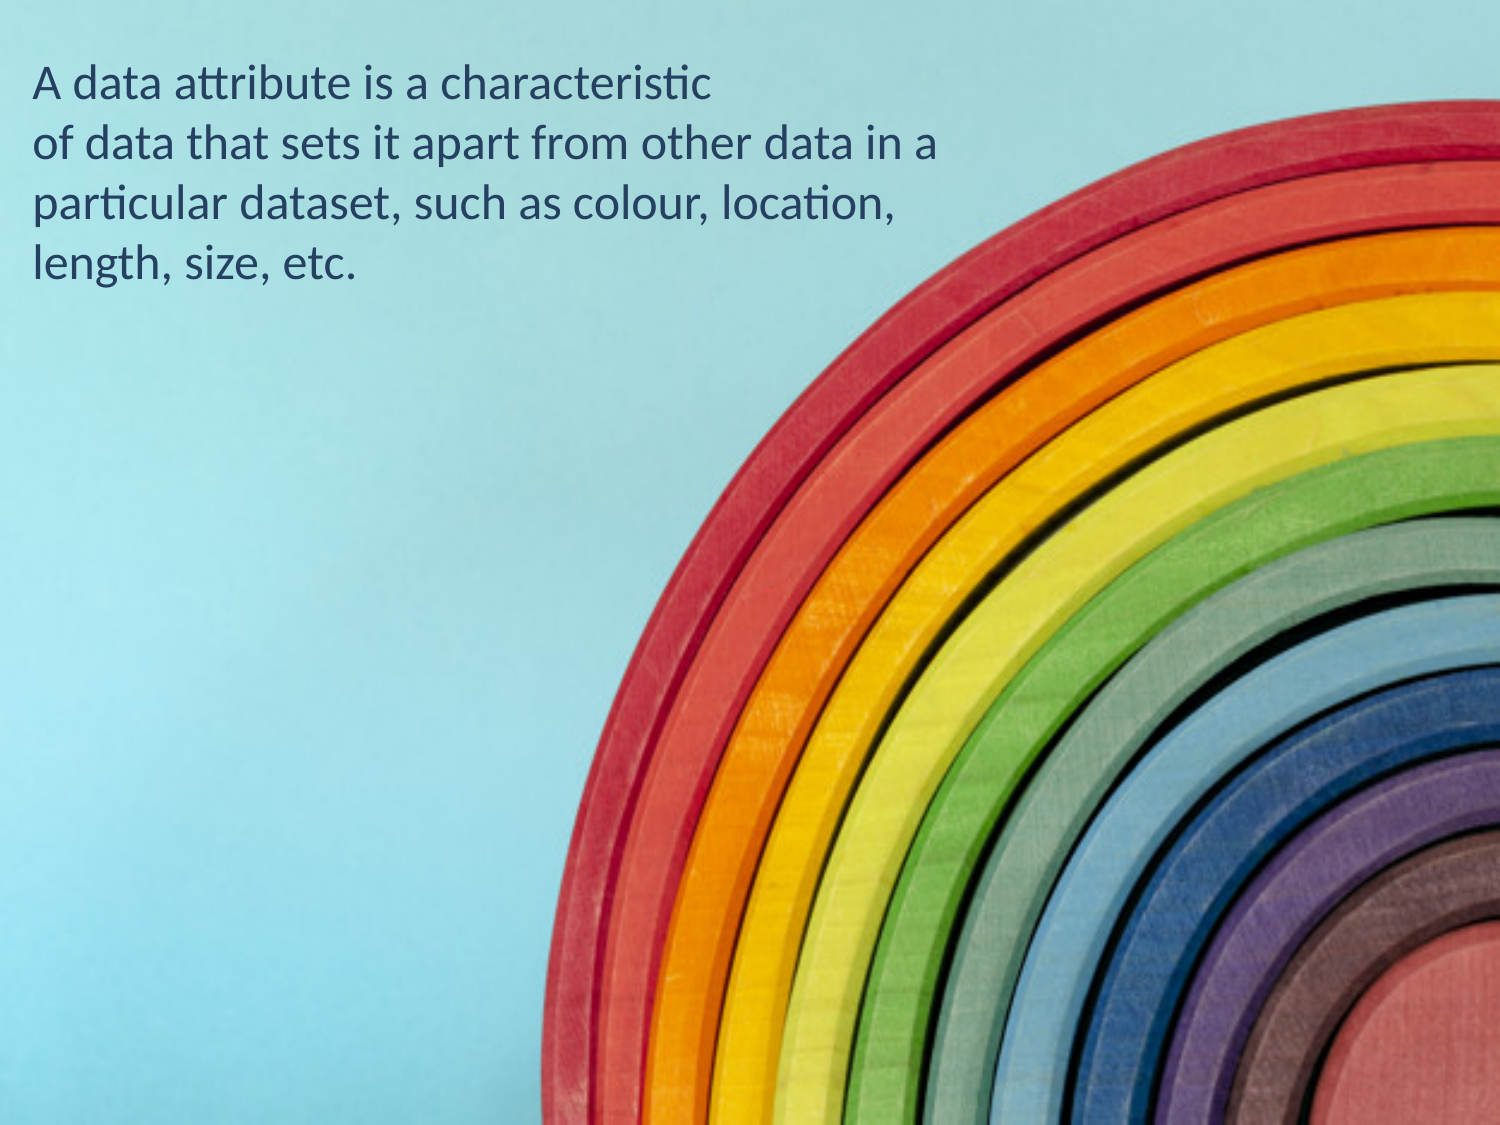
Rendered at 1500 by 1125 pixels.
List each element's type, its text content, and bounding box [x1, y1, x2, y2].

text_box A data attribute is a characteristic of data that sets it apart from other data in a particular dataset, such as colour, location, length, size, etc. [17, 42, 963, 298]
picture [0, 0, 1500, 1125]
